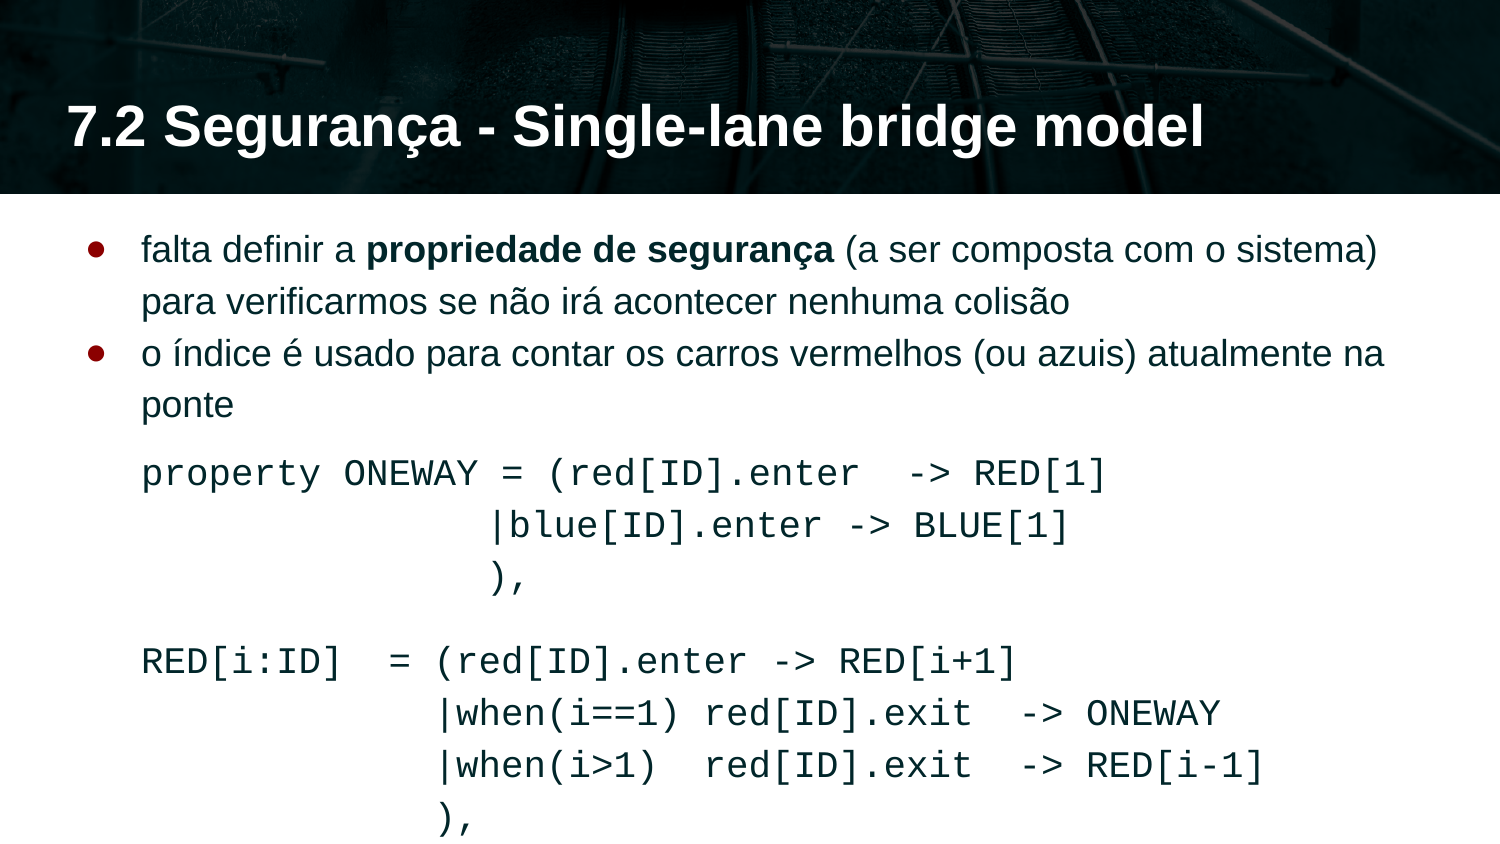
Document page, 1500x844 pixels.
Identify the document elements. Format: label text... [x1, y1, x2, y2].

list falta definir a propriedade de segurança (a ser composta com o sistema) para verificarmos se não irá acontecer nenhuma colisão o índice é usado para contar os carros vermelhos (ou azuis) atualmente na ponte [51, 203, 1449, 764]
picture [0, 0, 1500, 194]
title 7.2 Segurança - Single-lane bridge model [51, 72, 1449, 167]
list property ONEWAY = (red[ID].enter -> RED[1] |blue[ID].enter -> BLUE[1] ), RED[i:ID] = (red[ID].enter -> RED[i+1] |when(i==1) red[ID].exit -> ONEWAY |when(i>1) red[ID].exit -> RED[i-1] ), [126, 426, 1434, 715]
